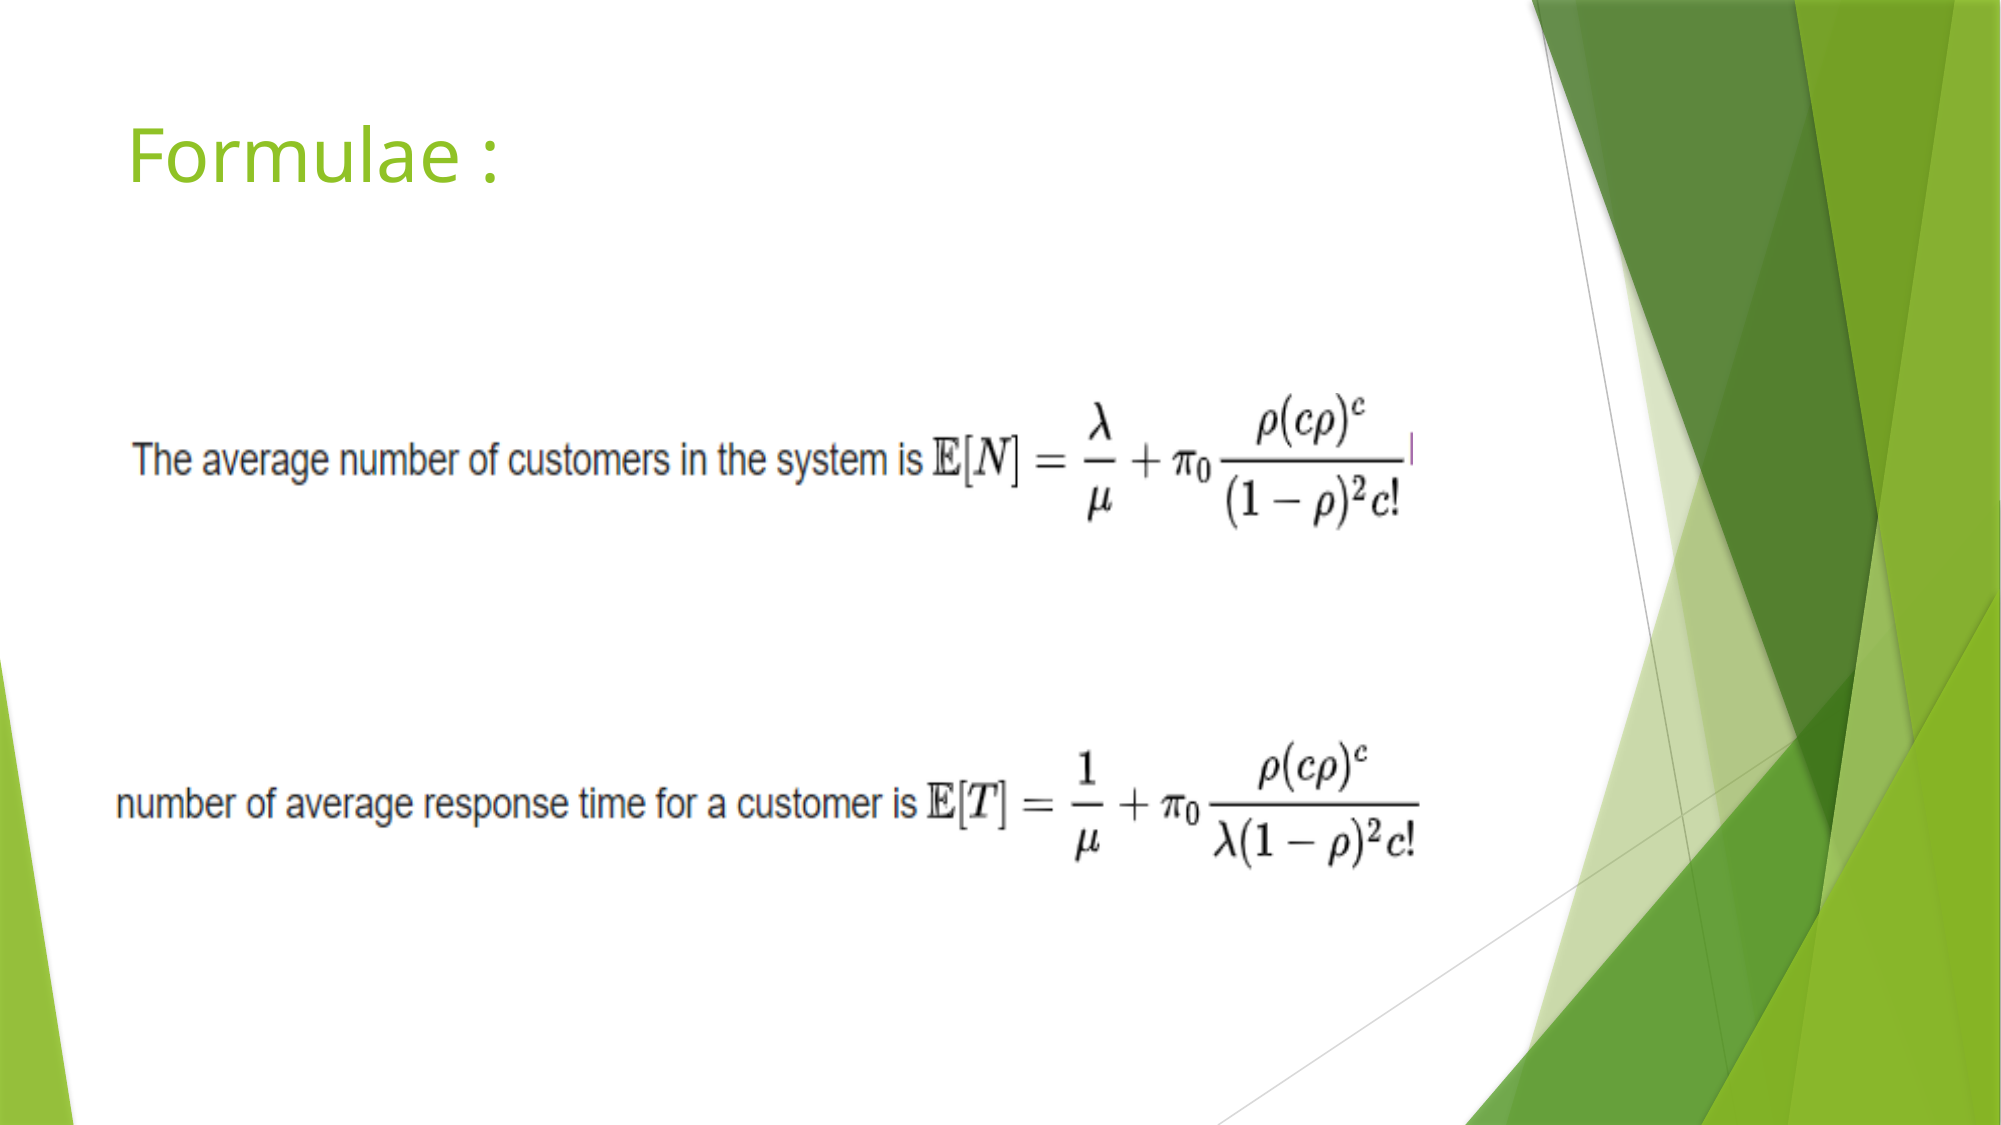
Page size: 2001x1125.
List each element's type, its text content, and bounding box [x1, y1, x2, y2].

picture [110, 728, 1428, 913]
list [110, 392, 1414, 577]
title Formulae : [111, 99, 1522, 240]
